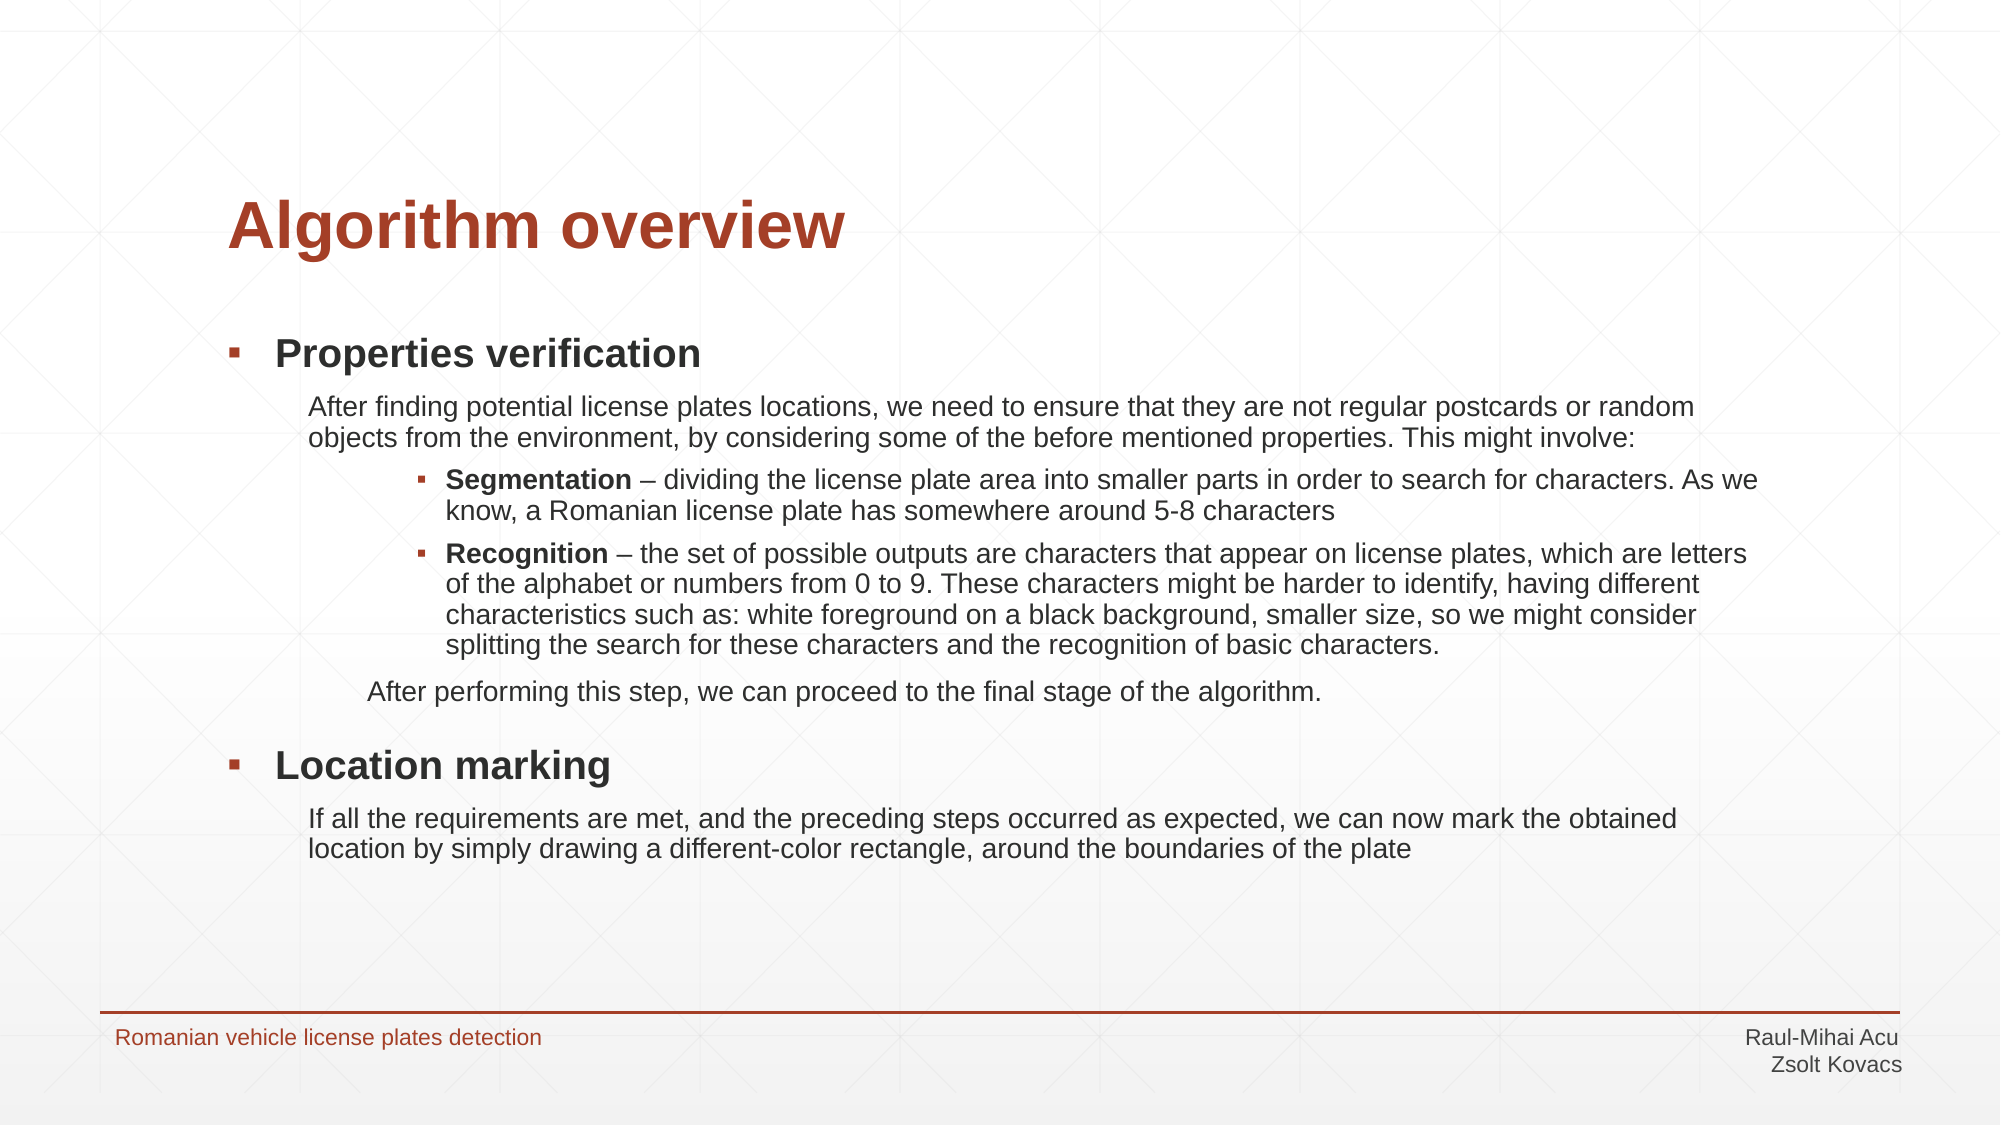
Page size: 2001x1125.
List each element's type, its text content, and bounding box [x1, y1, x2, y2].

title Algorithm overview [212, 82, 1788, 271]
footer Romanian vehicle license plates detection Raul-Mihai Acu Zsolt Kovacs [99, 1031, 1925, 1069]
list Properties verification After finding potential license plates locations, we need to ensure that they are not regular postcards or random objects from the environment, by considering some of the before mentioned properties. This might involve: Segmentation – dividing the license plate area into smaller parts in order to search for characters. As we know, a Romanian license plate has somewhere around 5-8 characters Recognition – the set of possible outputs are characters that appear on license plates, which are letters of the alphabet or numbers from 0 to 9. These characters might be harder to identify, having different characteristics such as: white foreground on a black background, smaller size, so we might consider splitting the search for these characters and the recognition of basic characters. After performing this step, we can proceed to the final stage of the algorithm. Location marking If all the requirements are met, and the preceding steps occurred as expected, we can now mark the obtained location by simply drawing a different-color rectangle, around the boundaries of the plate [212, 324, 1788, 950]
